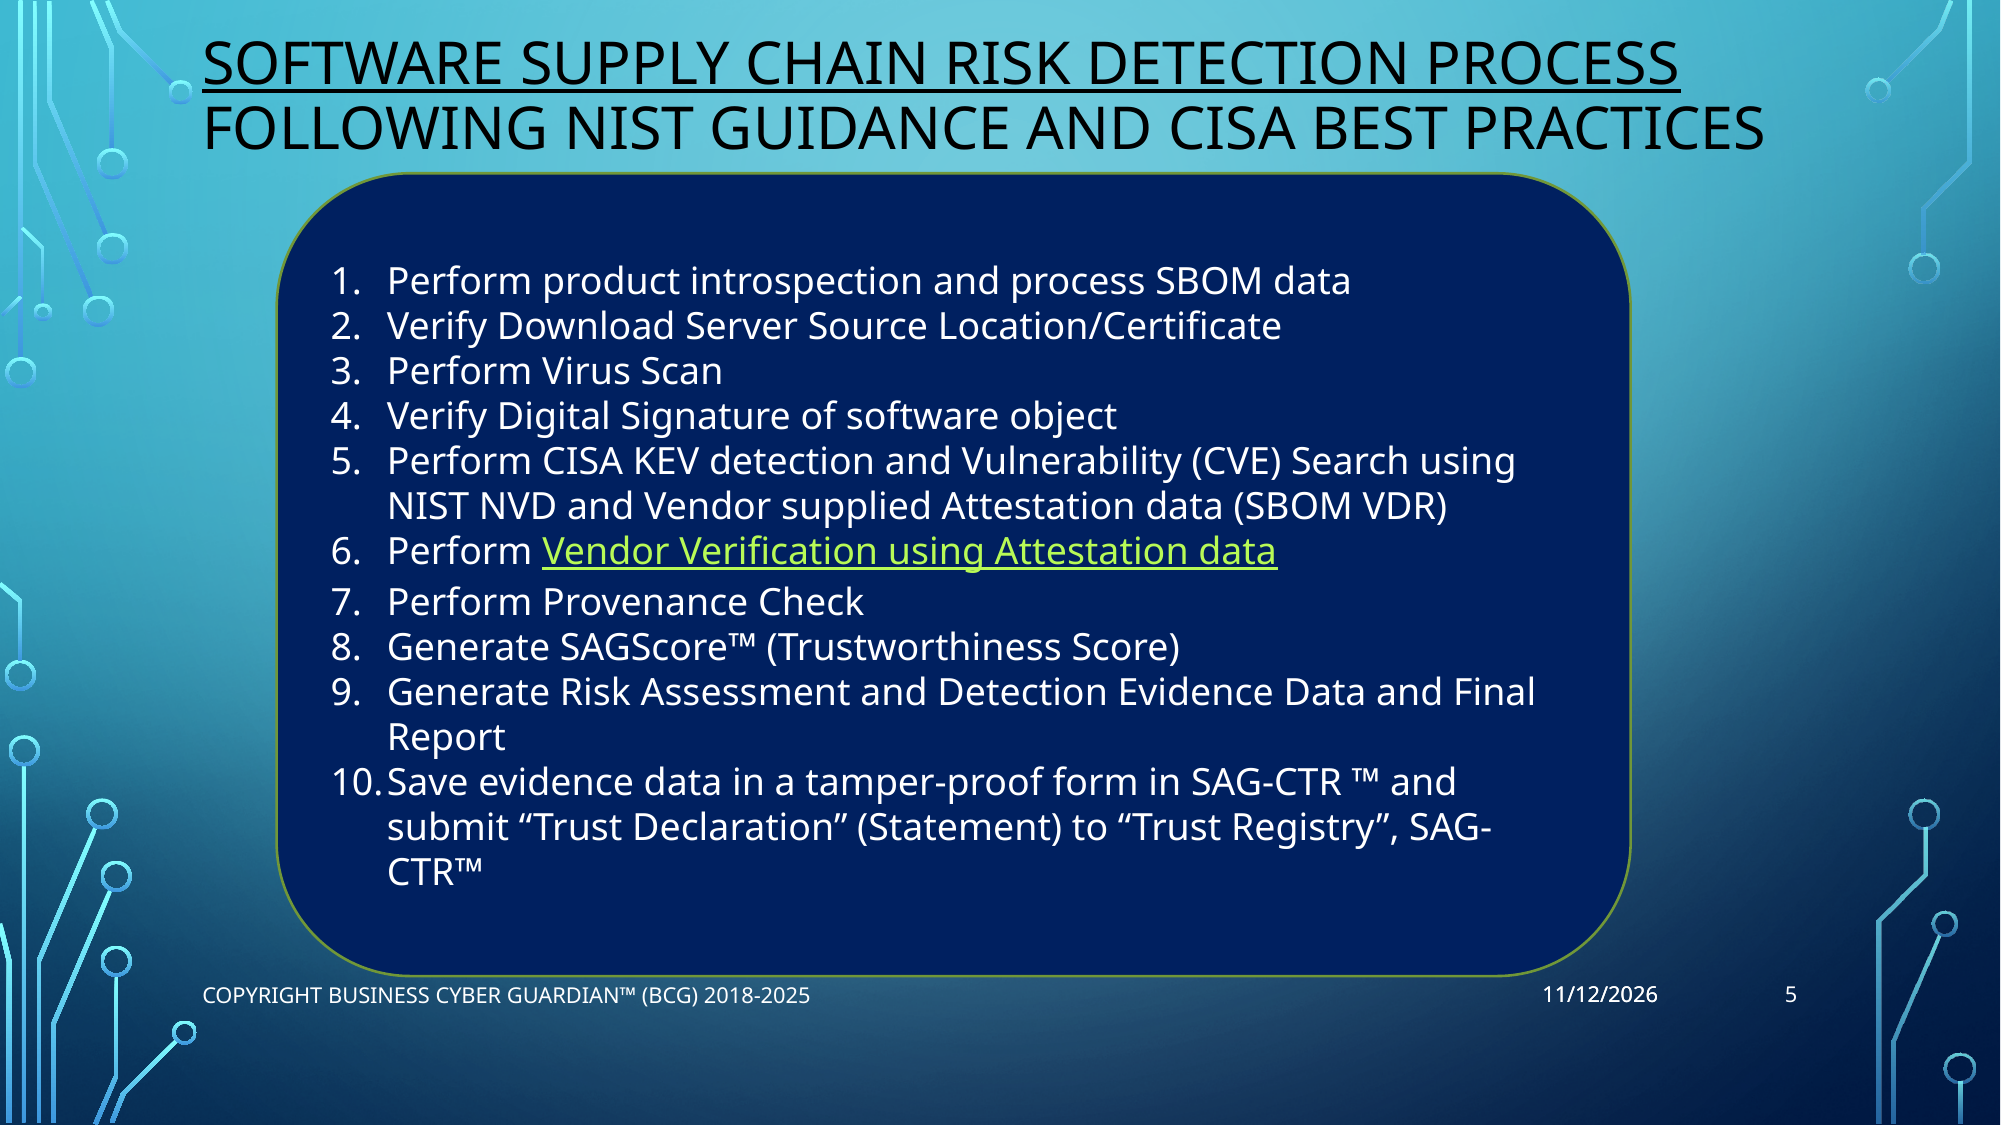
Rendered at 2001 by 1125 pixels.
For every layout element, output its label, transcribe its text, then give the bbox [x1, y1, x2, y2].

text_box Perform product introspection and process SBOM data Verify Download Server Source Location/Certificate Perform Virus Scan Verify Digital Signature of software object Perform CISA KEV detection and Vulnerability (CVE) Search using NIST NVD and Vendor supplied Attestation data (SBOM VDR) Perform Vendor Verification using Attestation data Perform Provenance Check Generate SAGScore™ (Trustworthiness Score) Generate Risk Assessment and Detection Evidence Data and Final Report Save evidence data in a tamper-proof form in SAG-CTR ™ and submit “Trust Declaration” (Statement) to “Trust Registry”, SAG-CTR™ [275, 171, 1632, 978]
text_box 4/6/2025 [1223, 965, 1674, 1025]
slide_number 5 [1685, 965, 1813, 1025]
text_box Software Supply Chain Risk Detection Process Following NIST Guidance and CISA BEST PRACTICES [187, 18, 1813, 174]
footer Copyright Business Cyber Guardian™ (BCG) 2018-2025 [187, 965, 1211, 1025]
